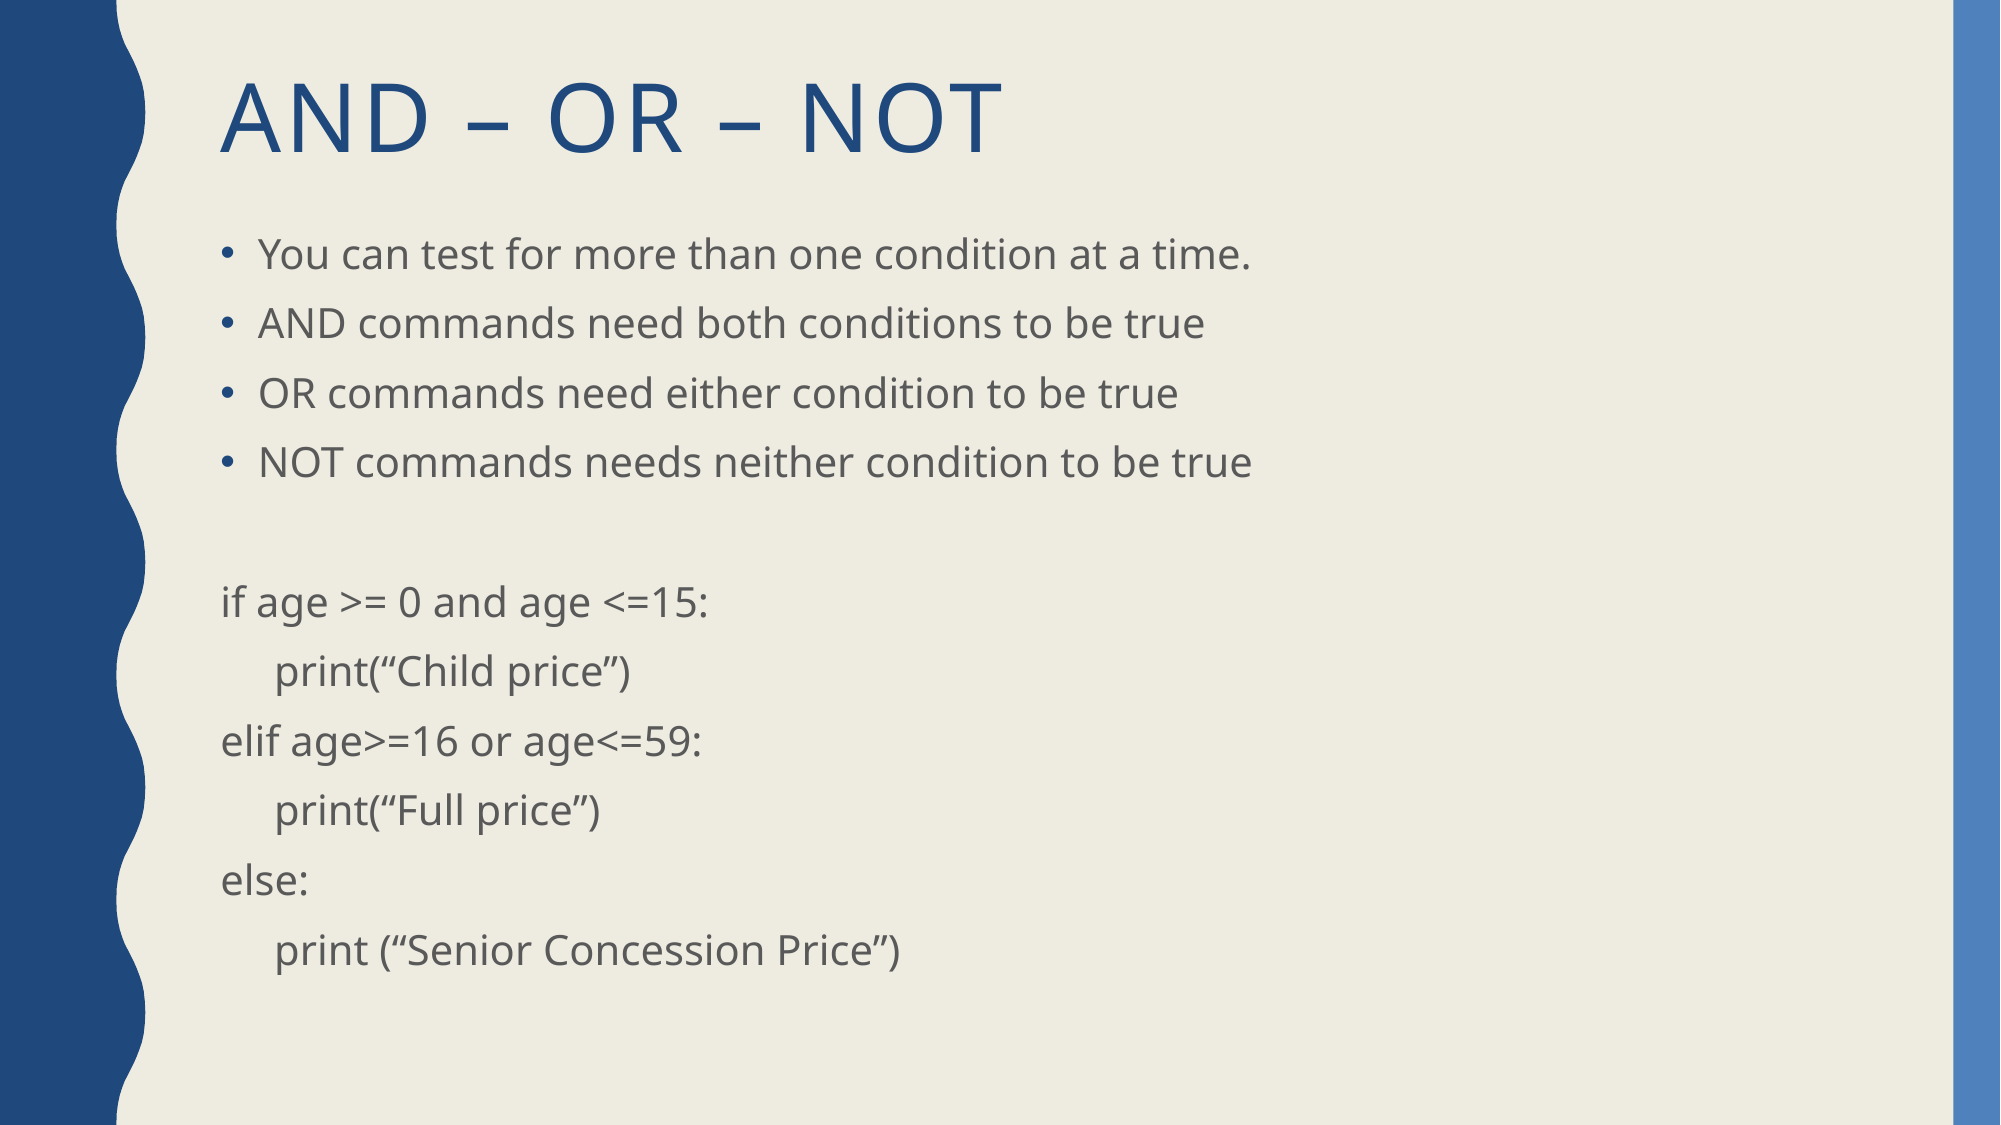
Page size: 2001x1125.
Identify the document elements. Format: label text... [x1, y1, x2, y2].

list You can test for more than one condition at a time. AND commands need both conditions to be true OR commands need either condition to be true NOT commands needs neither condition to be true if age >= 0 and age <=15: print(“Child price”) elif age>=16 or age<=59: print(“Full price”) else: print (“Senior Concession Price”) [205, 215, 1875, 1052]
title AND – Or – not [205, 62, 1875, 182]
